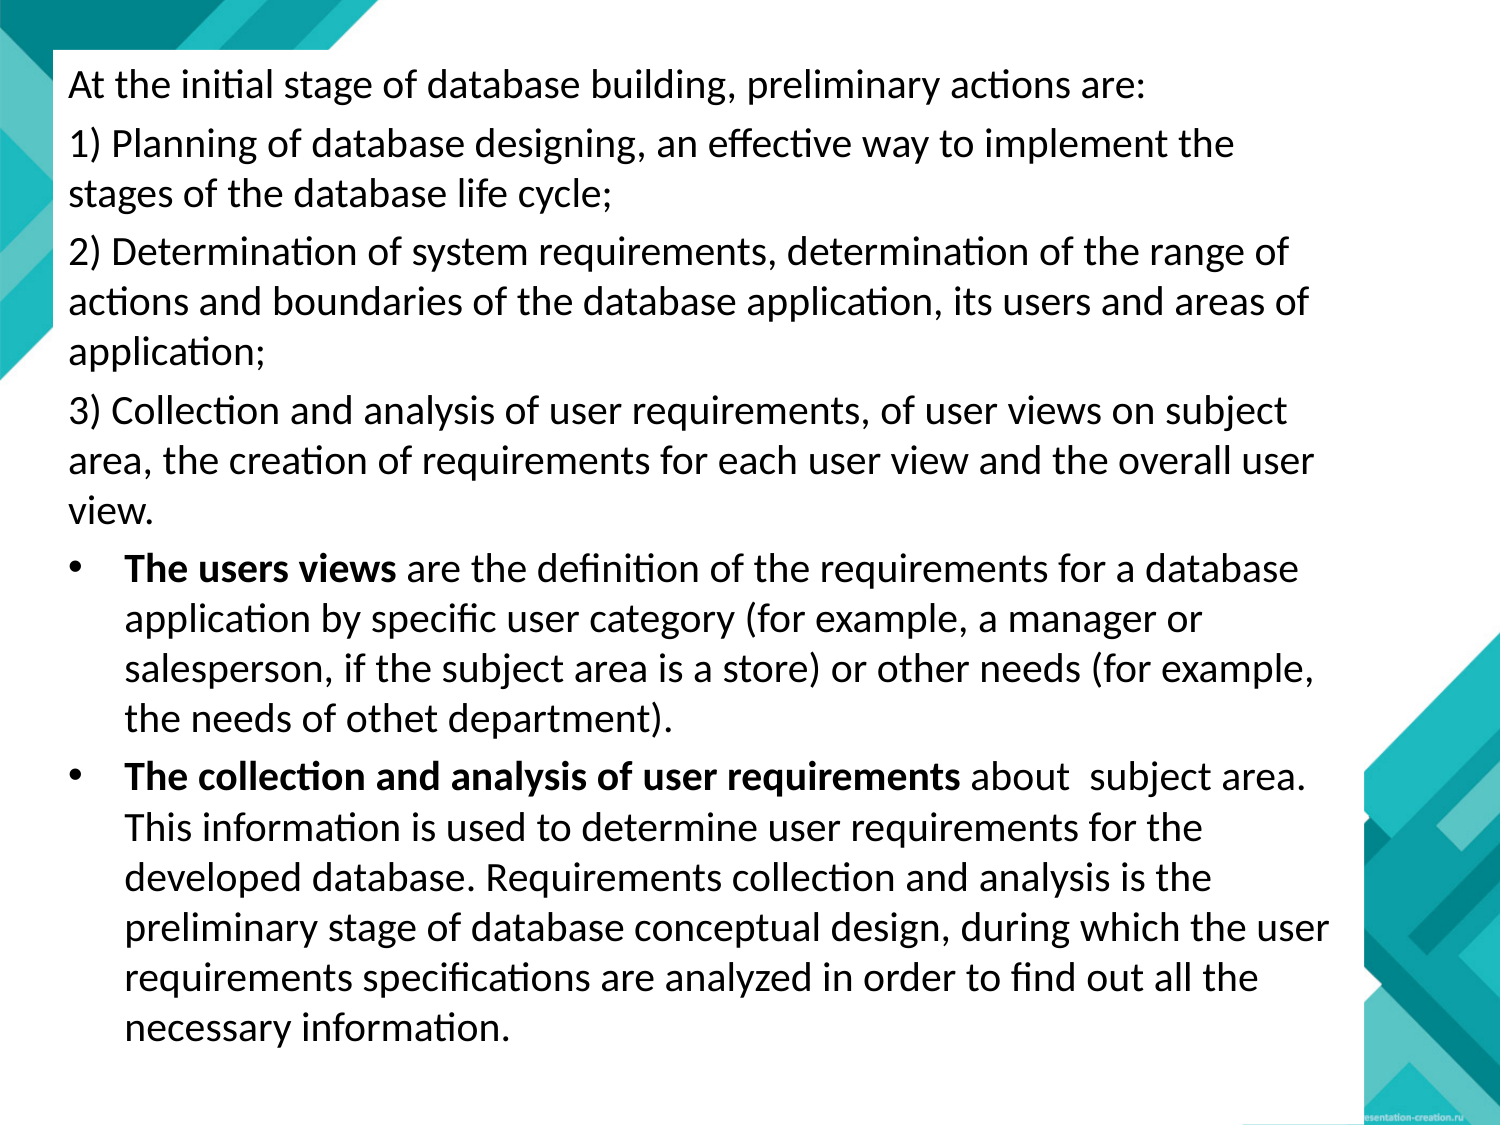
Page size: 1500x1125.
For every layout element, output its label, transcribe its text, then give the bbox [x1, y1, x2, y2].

list At the initial stage of database building, preliminary actions are: 1) Planning of database designing, an effective way to implement the stages of the database life cycle; 2) Determination of system requirements, determination of the range of actions and boundaries of the database application, its users and areas of application; 3) Collection and analysis of user requirements, of user views on subject area, the creation of requirements for each user view and the overall user view. The users views are the definition of the requirements for a database application by specific user category (for example, a manager or salesperson, if the subject area is a store) or other needs (for example, the needs of othet department). The collection and analysis of user requirements about subject area. This information is used to determine user requirements for the developed database. Requirements collection and analysis is the preliminary stage of database conceptual design, during which the user requirements specifications are analyzed in order to find out all the necessary information. [53, 49, 1365, 1125]
picture [0, 0, 1500, 1125]
